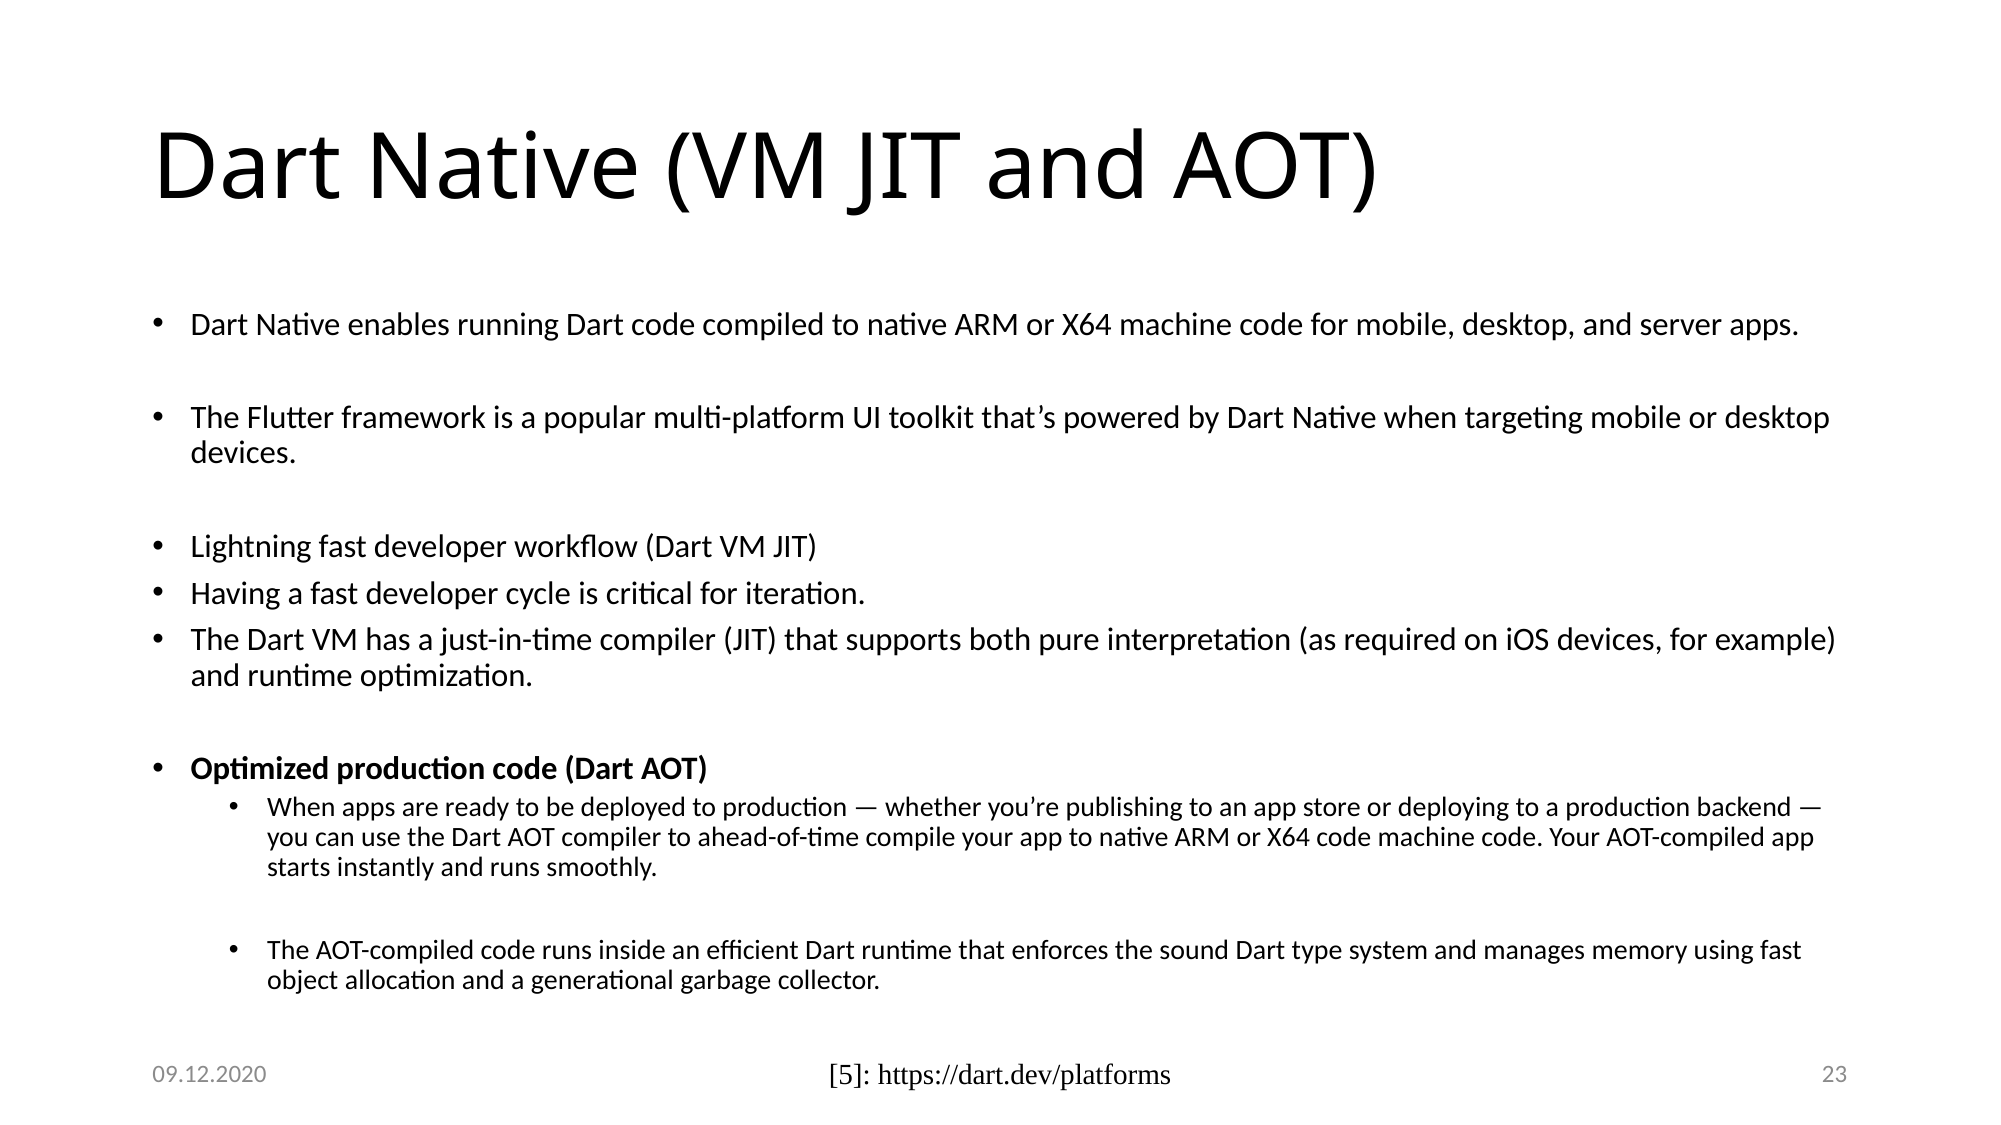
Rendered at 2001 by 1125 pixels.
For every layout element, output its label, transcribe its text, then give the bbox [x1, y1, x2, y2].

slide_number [137, 1042, 588, 1103]
title Dart Native (VM JIT and AOT) [137, 59, 1863, 278]
list Dart Native enables running Dart code compiled to native ARM or X64 machine code for mobile, desktop, and server apps. The Flutter framework is a popular multi-platform UI toolkit that’s powered by Dart Native when targeting mobile or desktop devices. Lightning fast developer workflow (Dart VM JIT) Having a fast developer cycle is critical for iteration. The Dart VM has a just-in-time compiler (JIT) that supports both pure interpretation (as required on iOS devices, for example) and runtime optimization. Optimized production code (Dart AOT) When apps are ready to be deployed to production — whether you’re publishing to an app store or deploying to a production backend — you can use the Dart AOT compiler to ahead-of-time compile your app to native ARM or X64 code machine code. Your AOT-compiled app starts instantly and runs smoothly. The AOT-compiled code runs inside an efficient Dart runtime that enforces the sound Dart type system and manages memory using fast object allocation and a generational garbage collector. [137, 299, 1863, 1014]
slide_number 23 [1412, 1042, 1863, 1103]
footer [5]: https://dart.dev/platforms [662, 1042, 1338, 1103]
